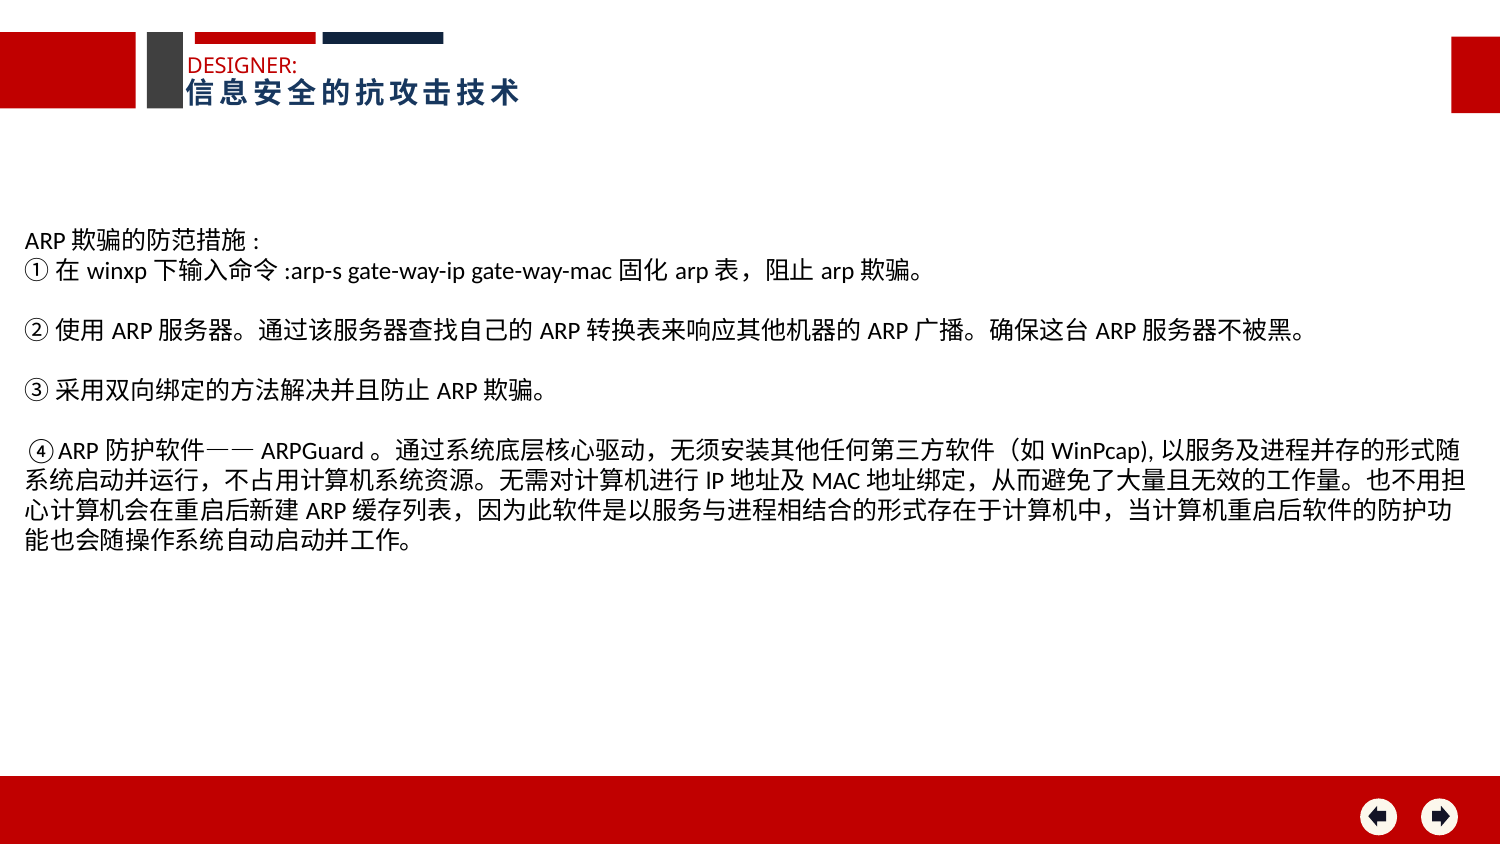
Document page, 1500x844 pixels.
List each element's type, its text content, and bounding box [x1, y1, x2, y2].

text_box ARP欺骗的防范措施: ①在winxp下输入命令:arp-s gate-way-ip gate-way-mac固化arp表，阻止arp欺骗。 ②使用ARP服务器。通过该服务器查找自己的ARP转换表来响应其他机器的ARP广播。确保这台ARP服务器不被黑。 ③采用双向绑定的方法解决并且防止ARP欺骗。 ④ARP防护软件―—ARPGuard。通过系统底层核心驱动，无须安装其他任何第三方软件（如WinPcap),以服务及进程并存的形式随系统启动并运行，不占用计算机系统资源。无需对计算机进行lP地址及MAC地址绑定，从而避免了大量且无效的工作量。也不用担心计算机会在重启后新建ARP缓存列表，因为此软件是以服务与进程相结合的形式存在于计算机中，当计算机重启后软件的防护功能也会随操作系统自动启动并工作。 [10, 217, 1485, 562]
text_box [194, 31, 444, 45]
text_box DESIGNER: [172, 43, 313, 67]
text_box 信息安全的抗攻击技术 [171, 67, 922, 118]
